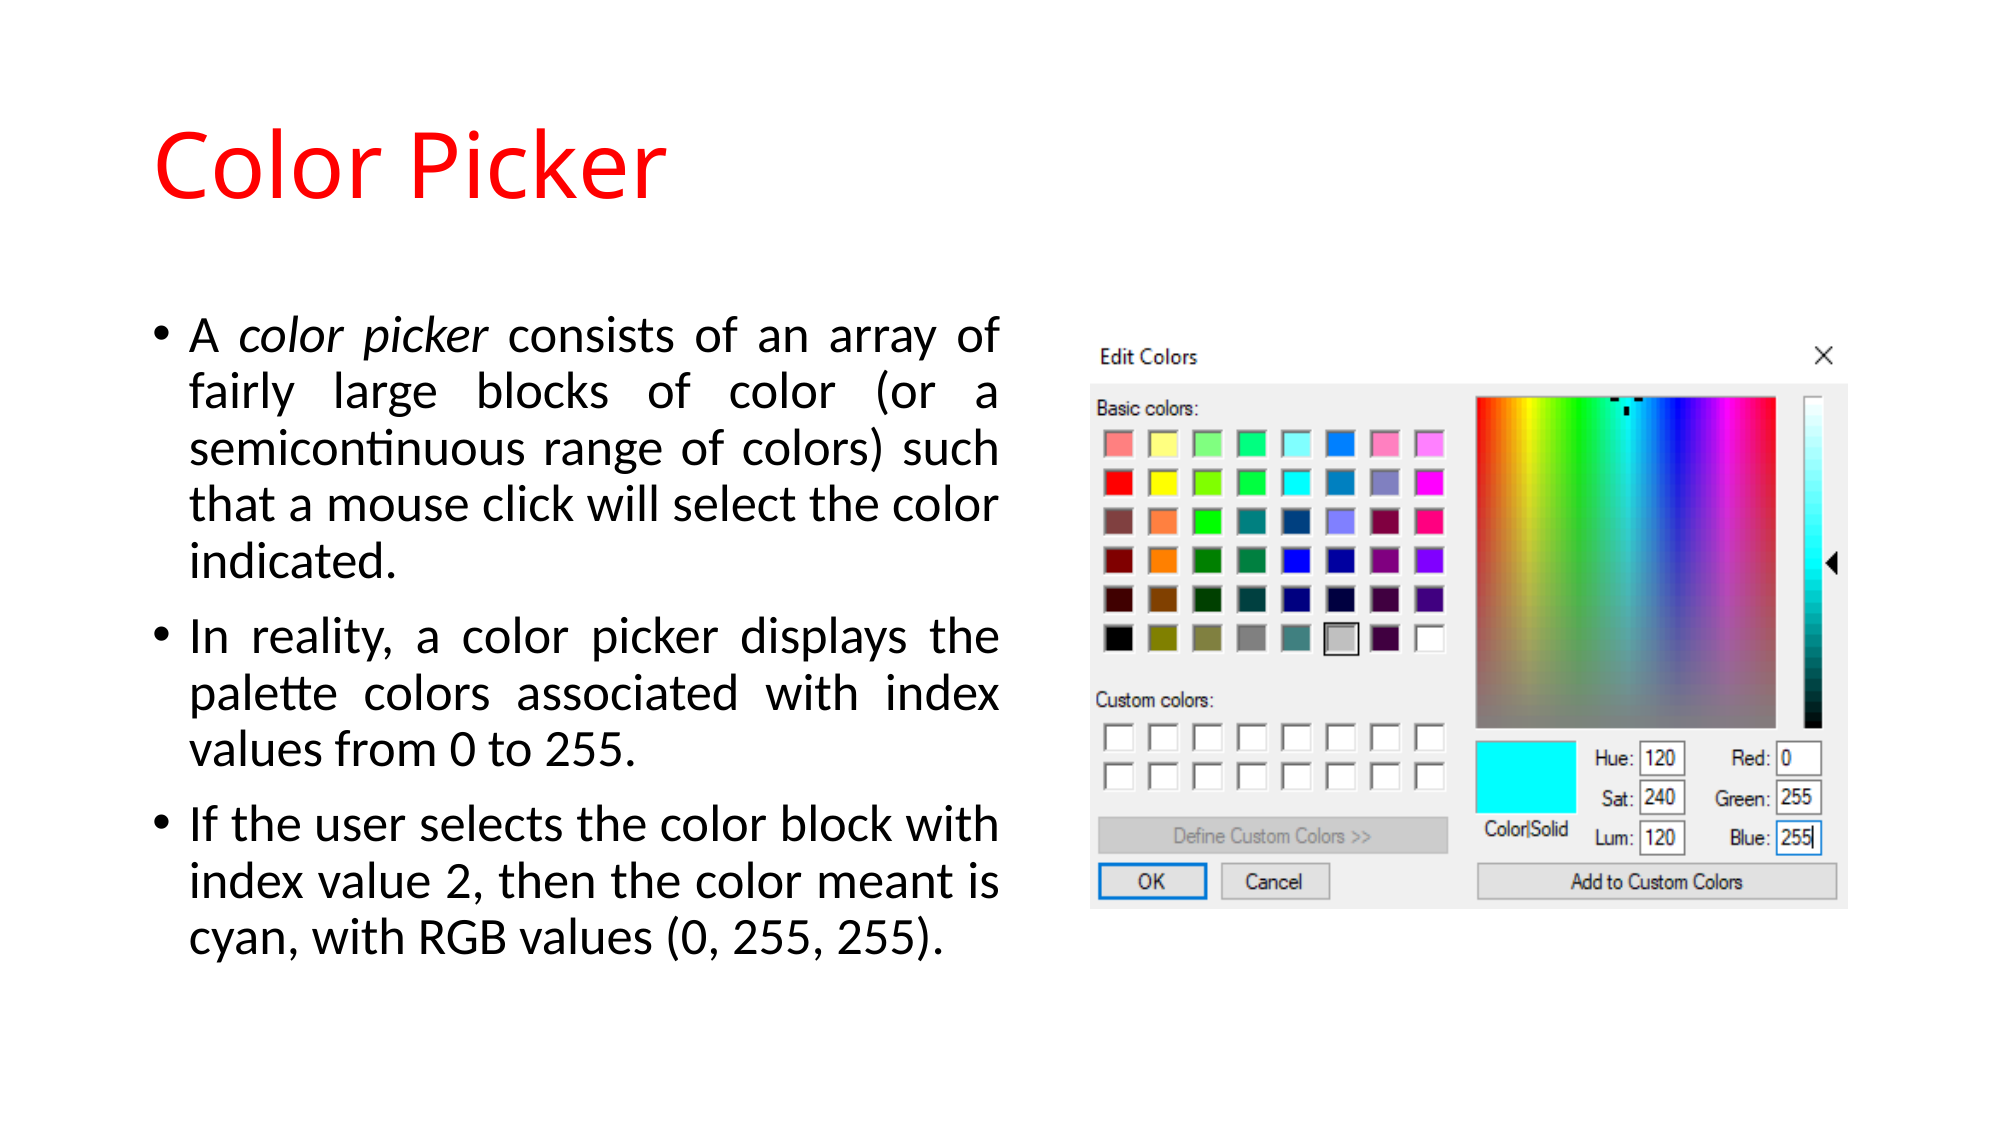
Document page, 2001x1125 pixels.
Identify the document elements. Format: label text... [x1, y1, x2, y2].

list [1090, 338, 1848, 909]
title Color Picker [137, 59, 1863, 278]
list A color picker consists of an array of fairly large blocks of color (or a semicontinuous range of colors) such that a mouse click will select the color indicated. In reality, a color picker displays the palette colors associated with index values from 0 to 255. If the user selects the color block with index value 2, then the color meant is cyan, with RGB values (0, 255, 255). [137, 299, 1016, 1014]
